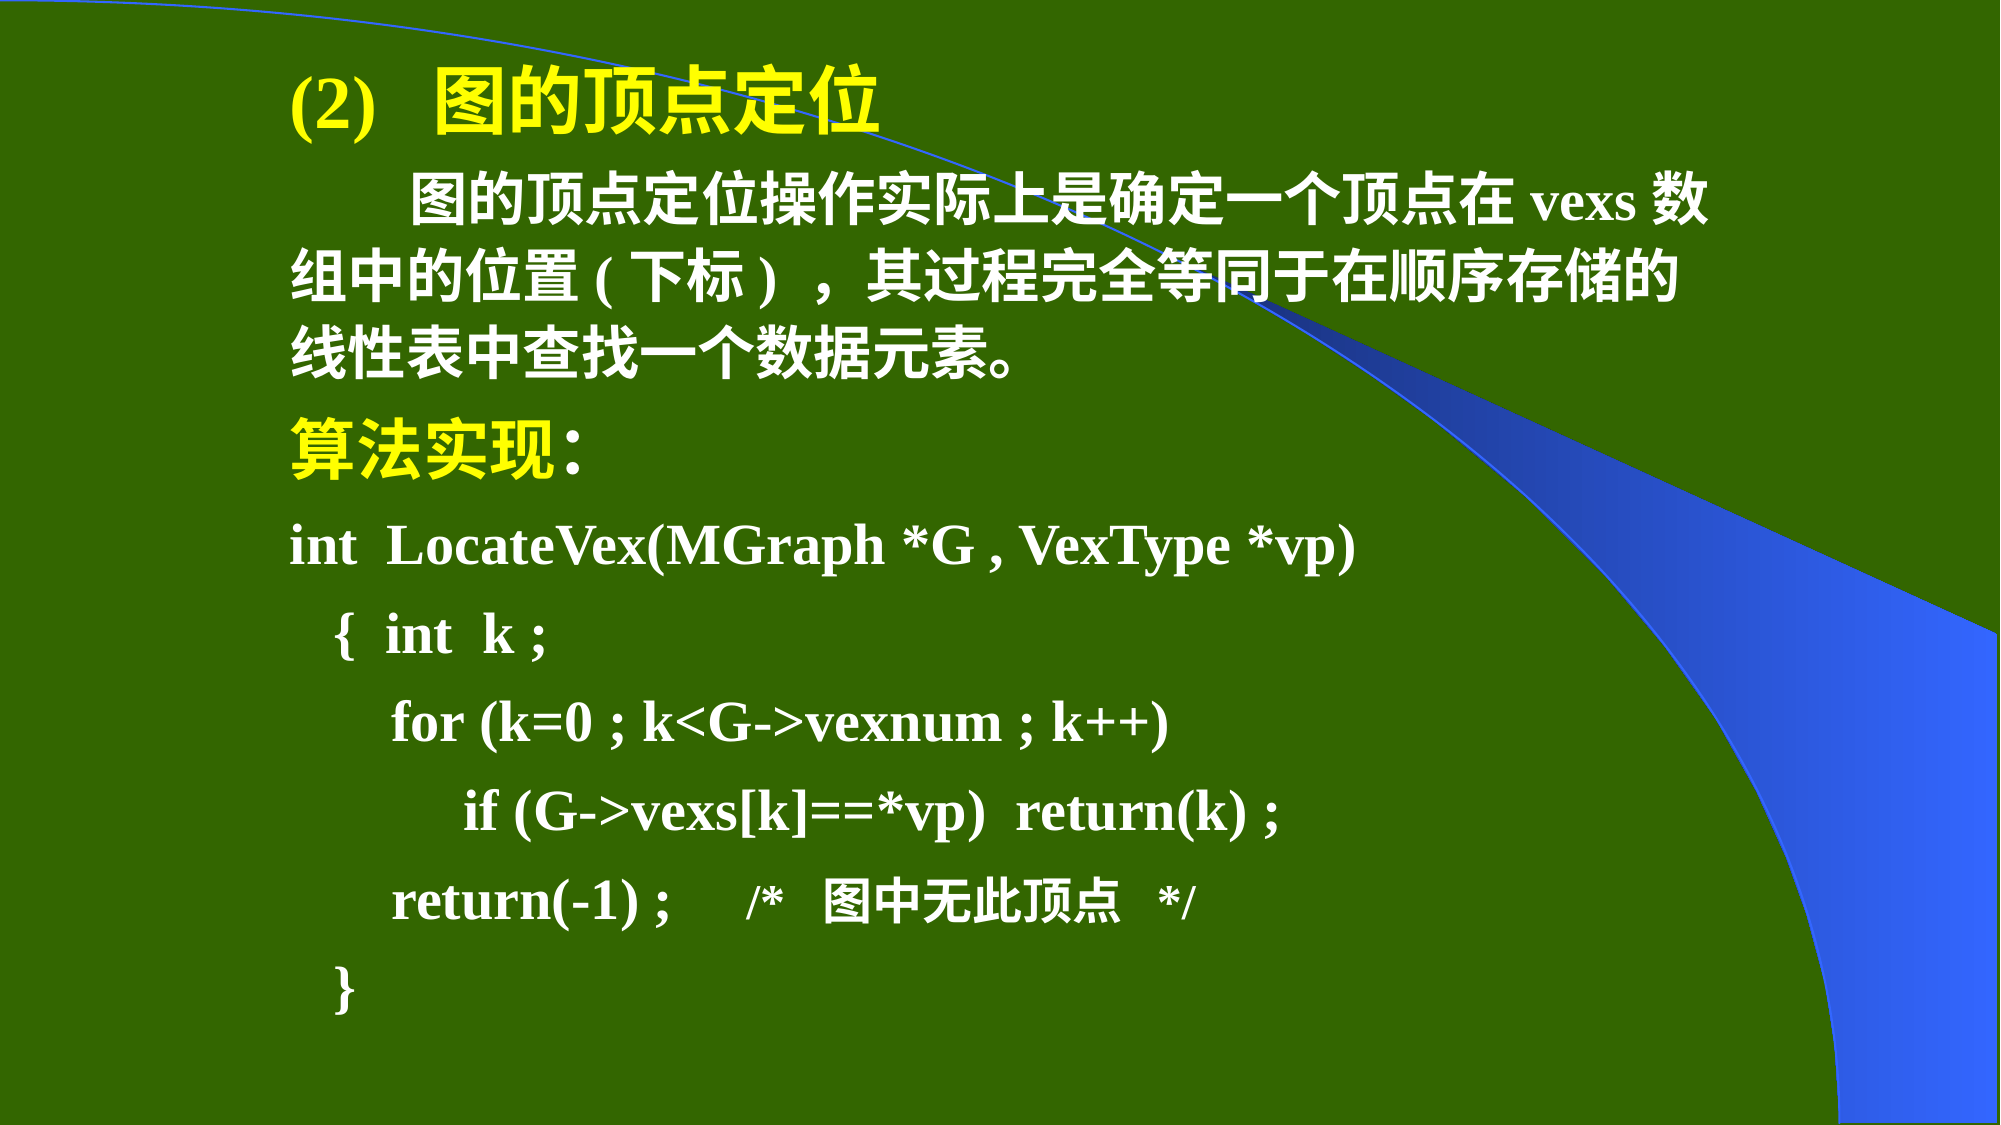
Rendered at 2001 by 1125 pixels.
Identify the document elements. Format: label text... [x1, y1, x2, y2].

text_box (2) 图的顶点定位 图的顶点定位操作实际上是确定一个顶点在vexs数组中的位置(下标) ，其过程完全等同于在顺序存储的线性表中查找一个数据元素。 算法实现： int LocateVex(MGraph *G , VexType *vp) { int k ; for (k=0 ; k<G->vexnum ; k++) if (G->vexs[k]==*vp) return(k) ; return(-1) ; /* 图中无此顶点 */ } [275, 37, 1725, 1047]
